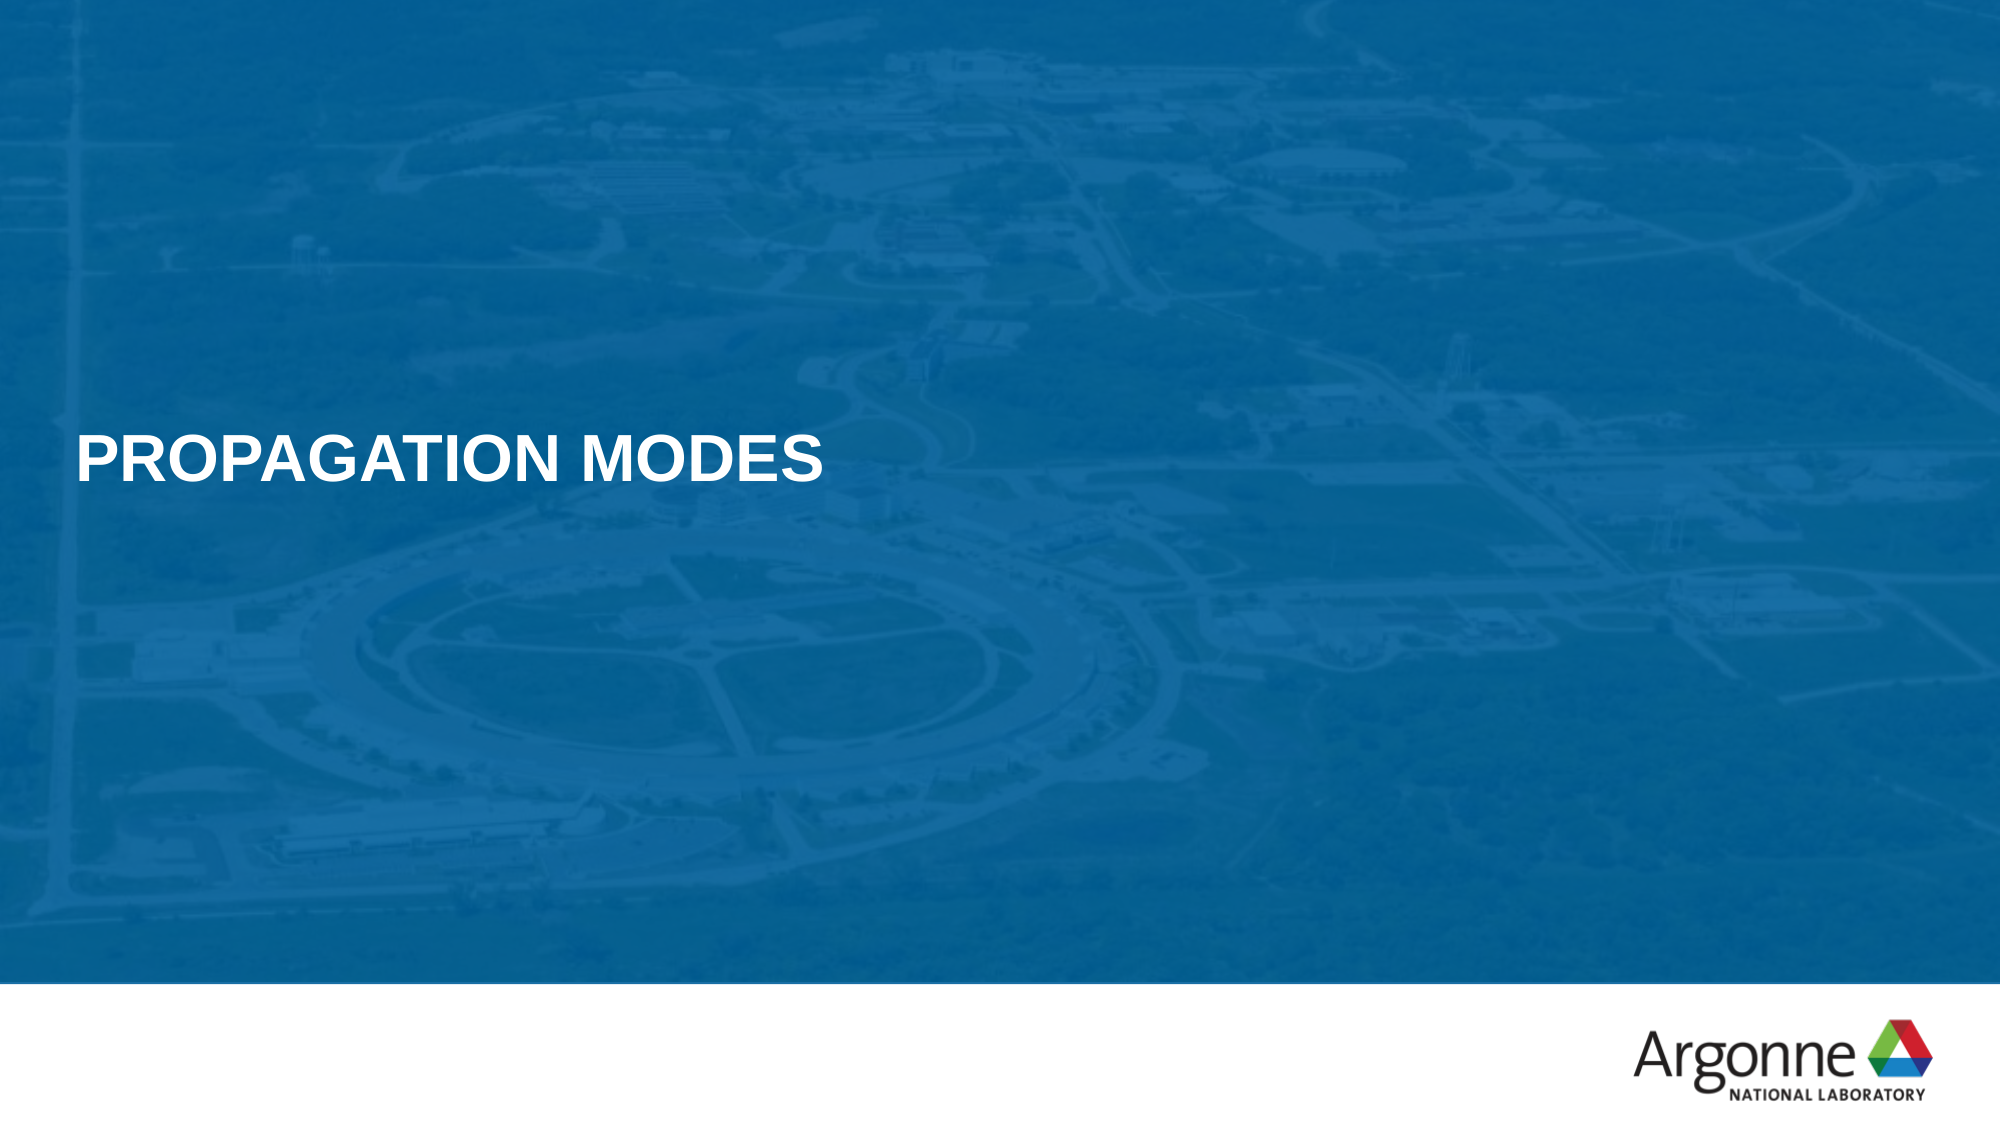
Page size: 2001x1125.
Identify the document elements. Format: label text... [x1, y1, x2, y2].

list Propagation modes [0, 0, 2000, 985]
picture [1618, 997, 1956, 1120]
